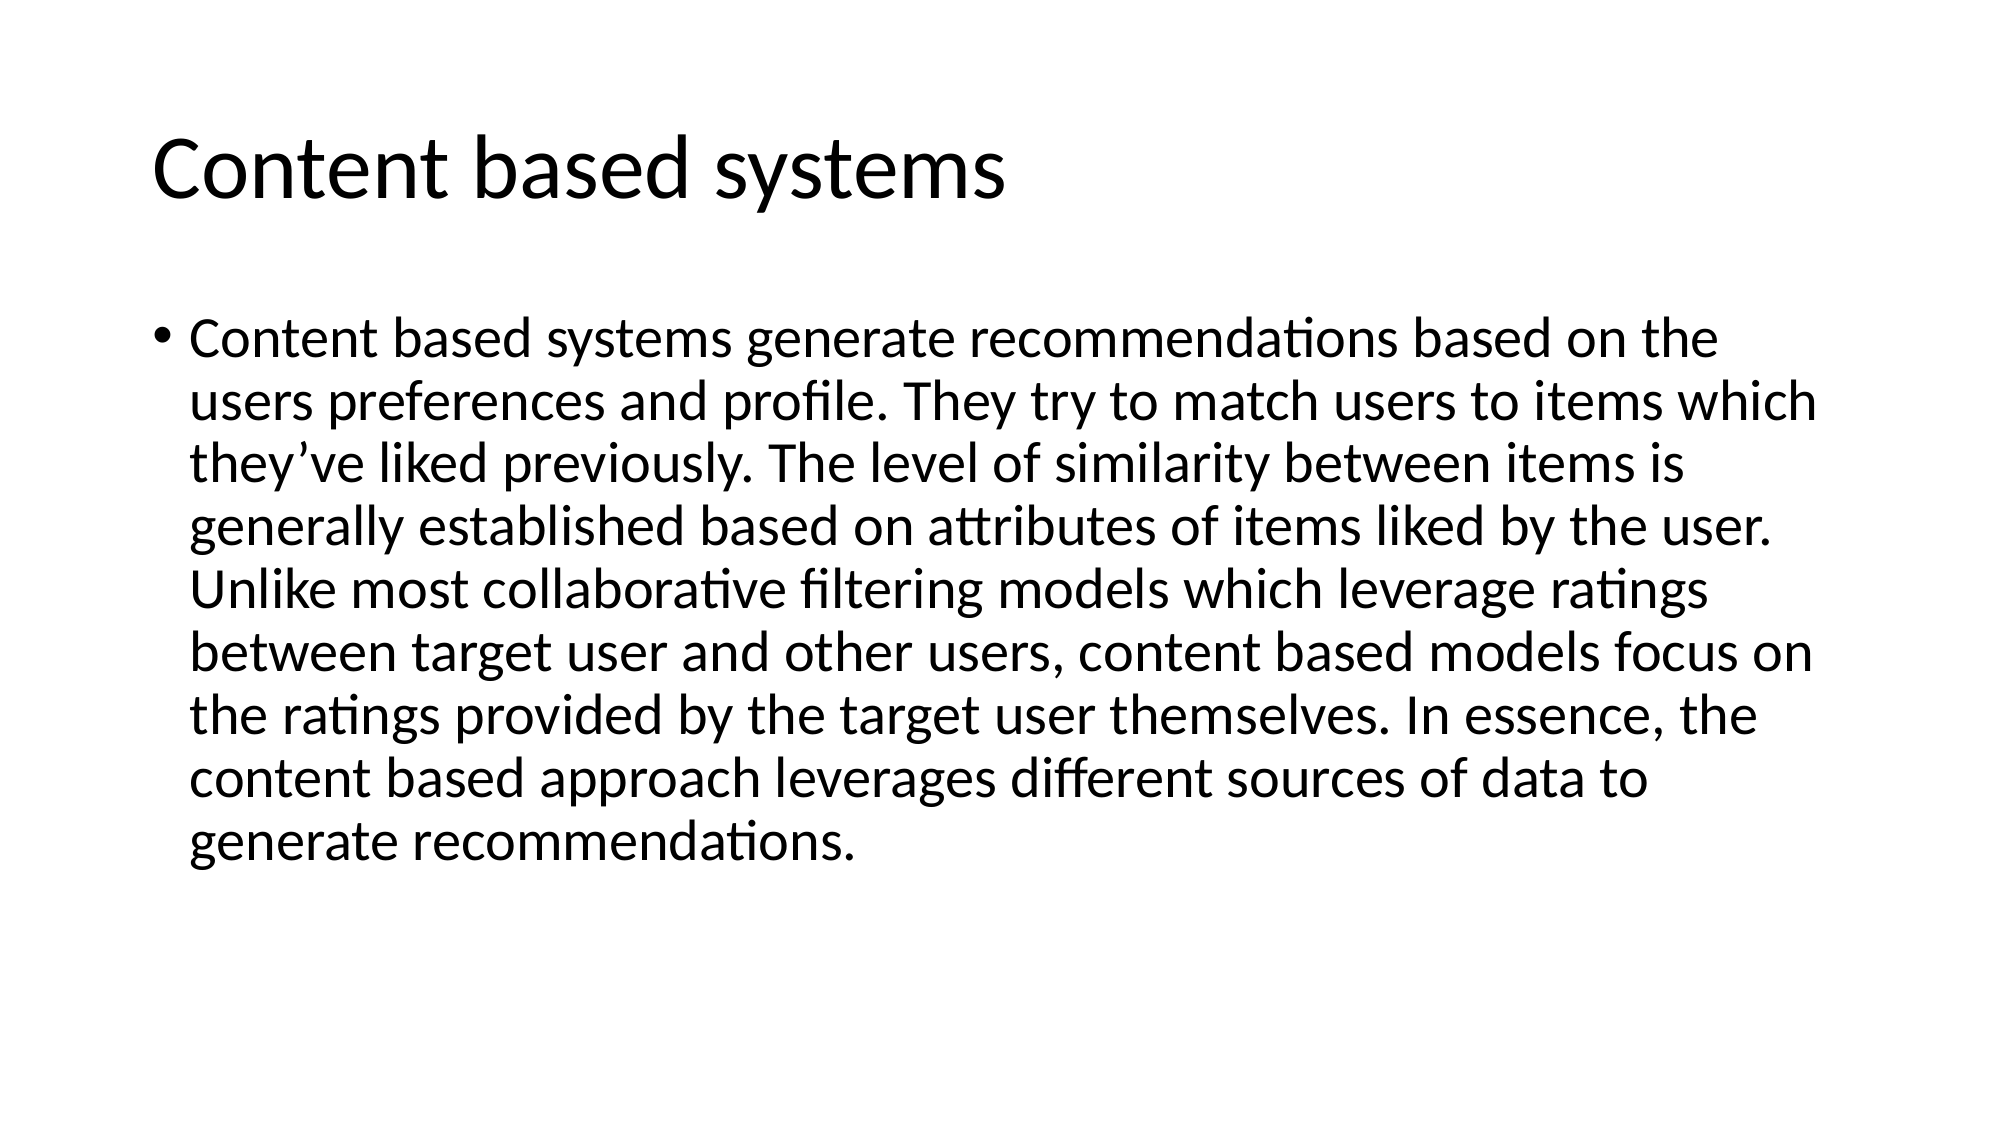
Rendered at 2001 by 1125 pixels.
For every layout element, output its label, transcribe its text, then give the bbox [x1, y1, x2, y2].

title Content based systems [137, 59, 1863, 278]
list Content based systems generate recommendations based on the users preferences and profile. They try to match users to items which they’ve liked previously. The level of similarity between items is generally established based on attributes of items liked by the user. Unlike most collaborative filtering models which leverage ratings between target user and other users, content based models focus on the ratings provided by the target user themselves. In essence, the content based approach leverages different sources of data to generate recommendations. [137, 299, 1863, 1014]
